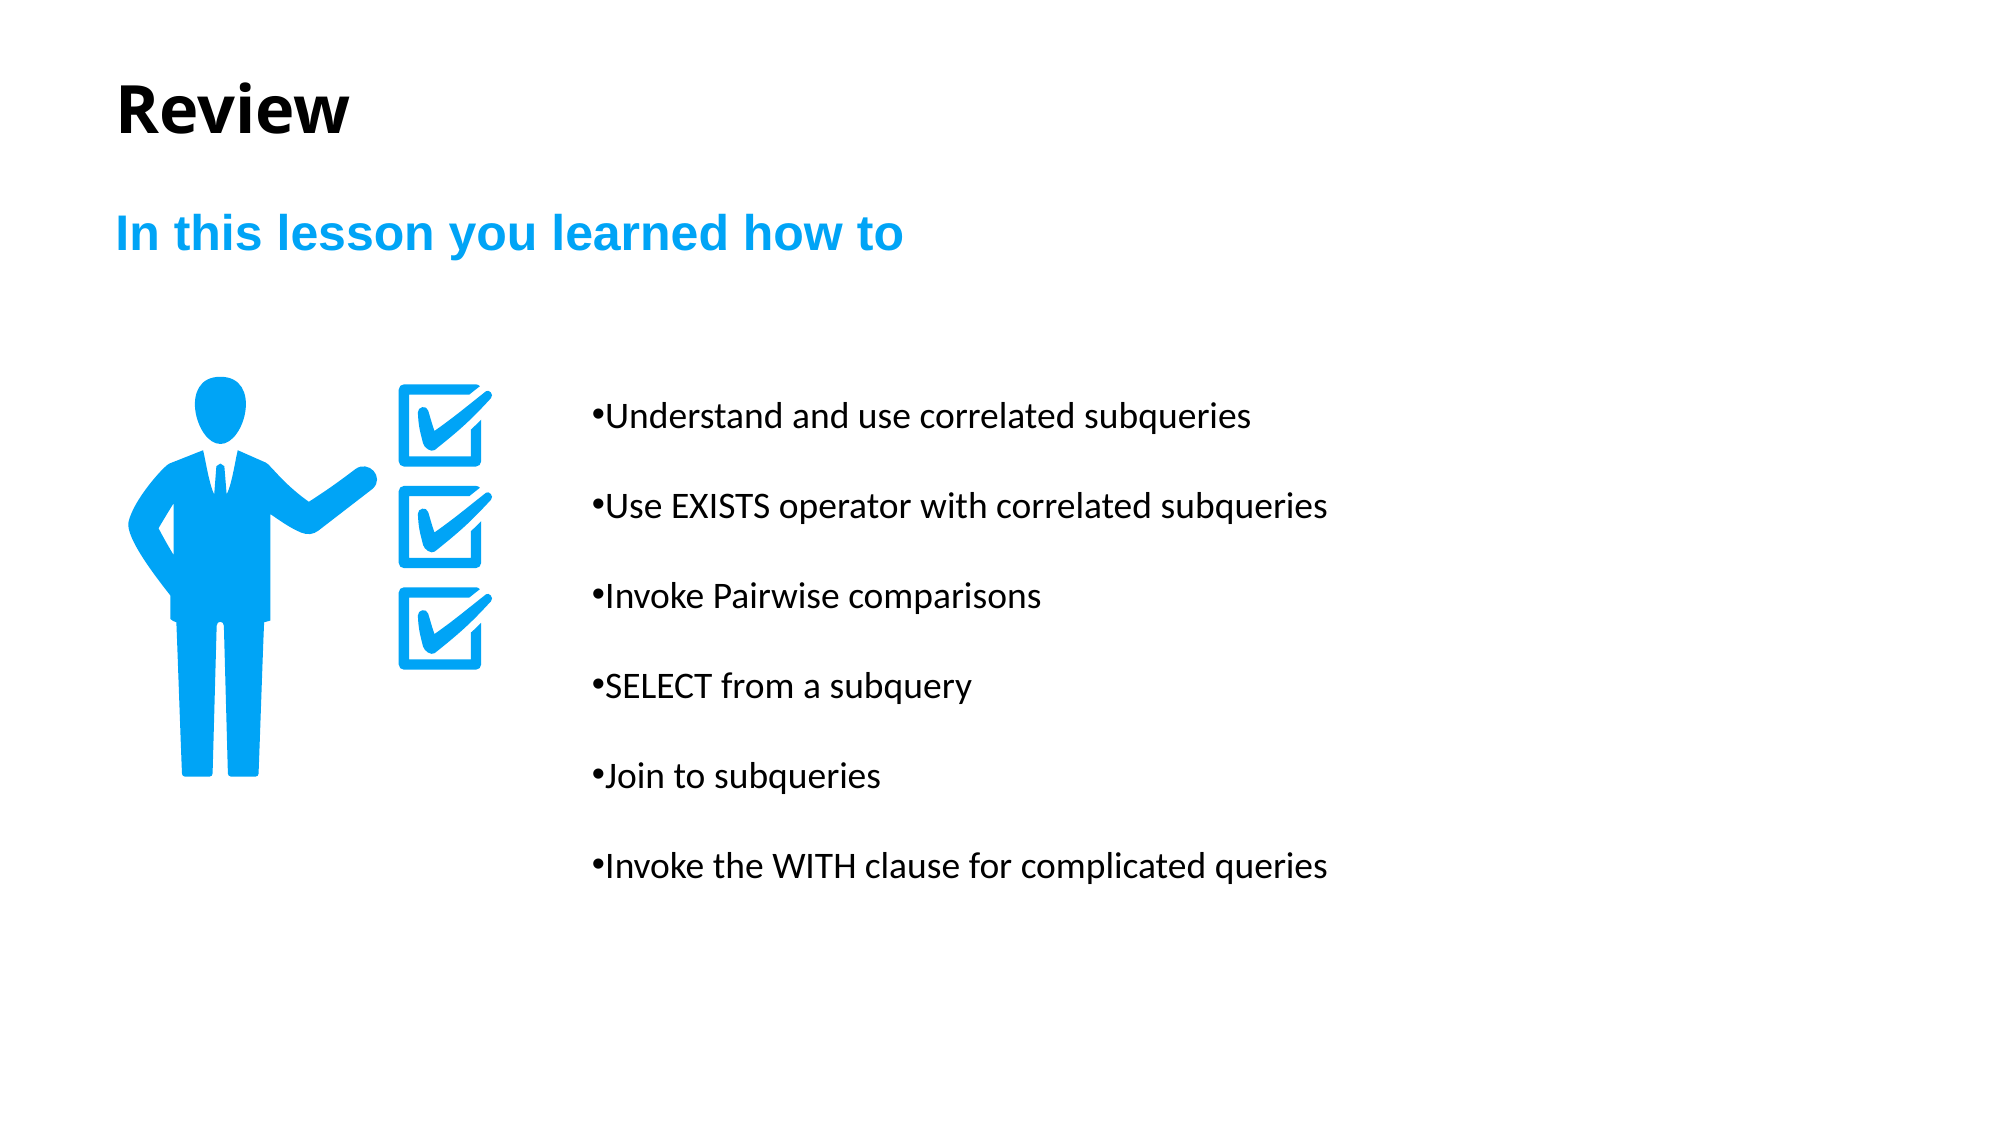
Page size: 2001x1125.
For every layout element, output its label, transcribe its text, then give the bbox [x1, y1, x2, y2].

list In this lesson you learned how to [100, 193, 1906, 269]
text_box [127, 375, 492, 778]
title Review [100, 59, 1906, 155]
text_box Understand and use correlated subqueries Use EXISTS operator with correlated subqueries Invoke Pairwise comparisons SELECT from a subquery Join to subqueries Invoke the WITH clause for complicated queries [577, 383, 1629, 893]
